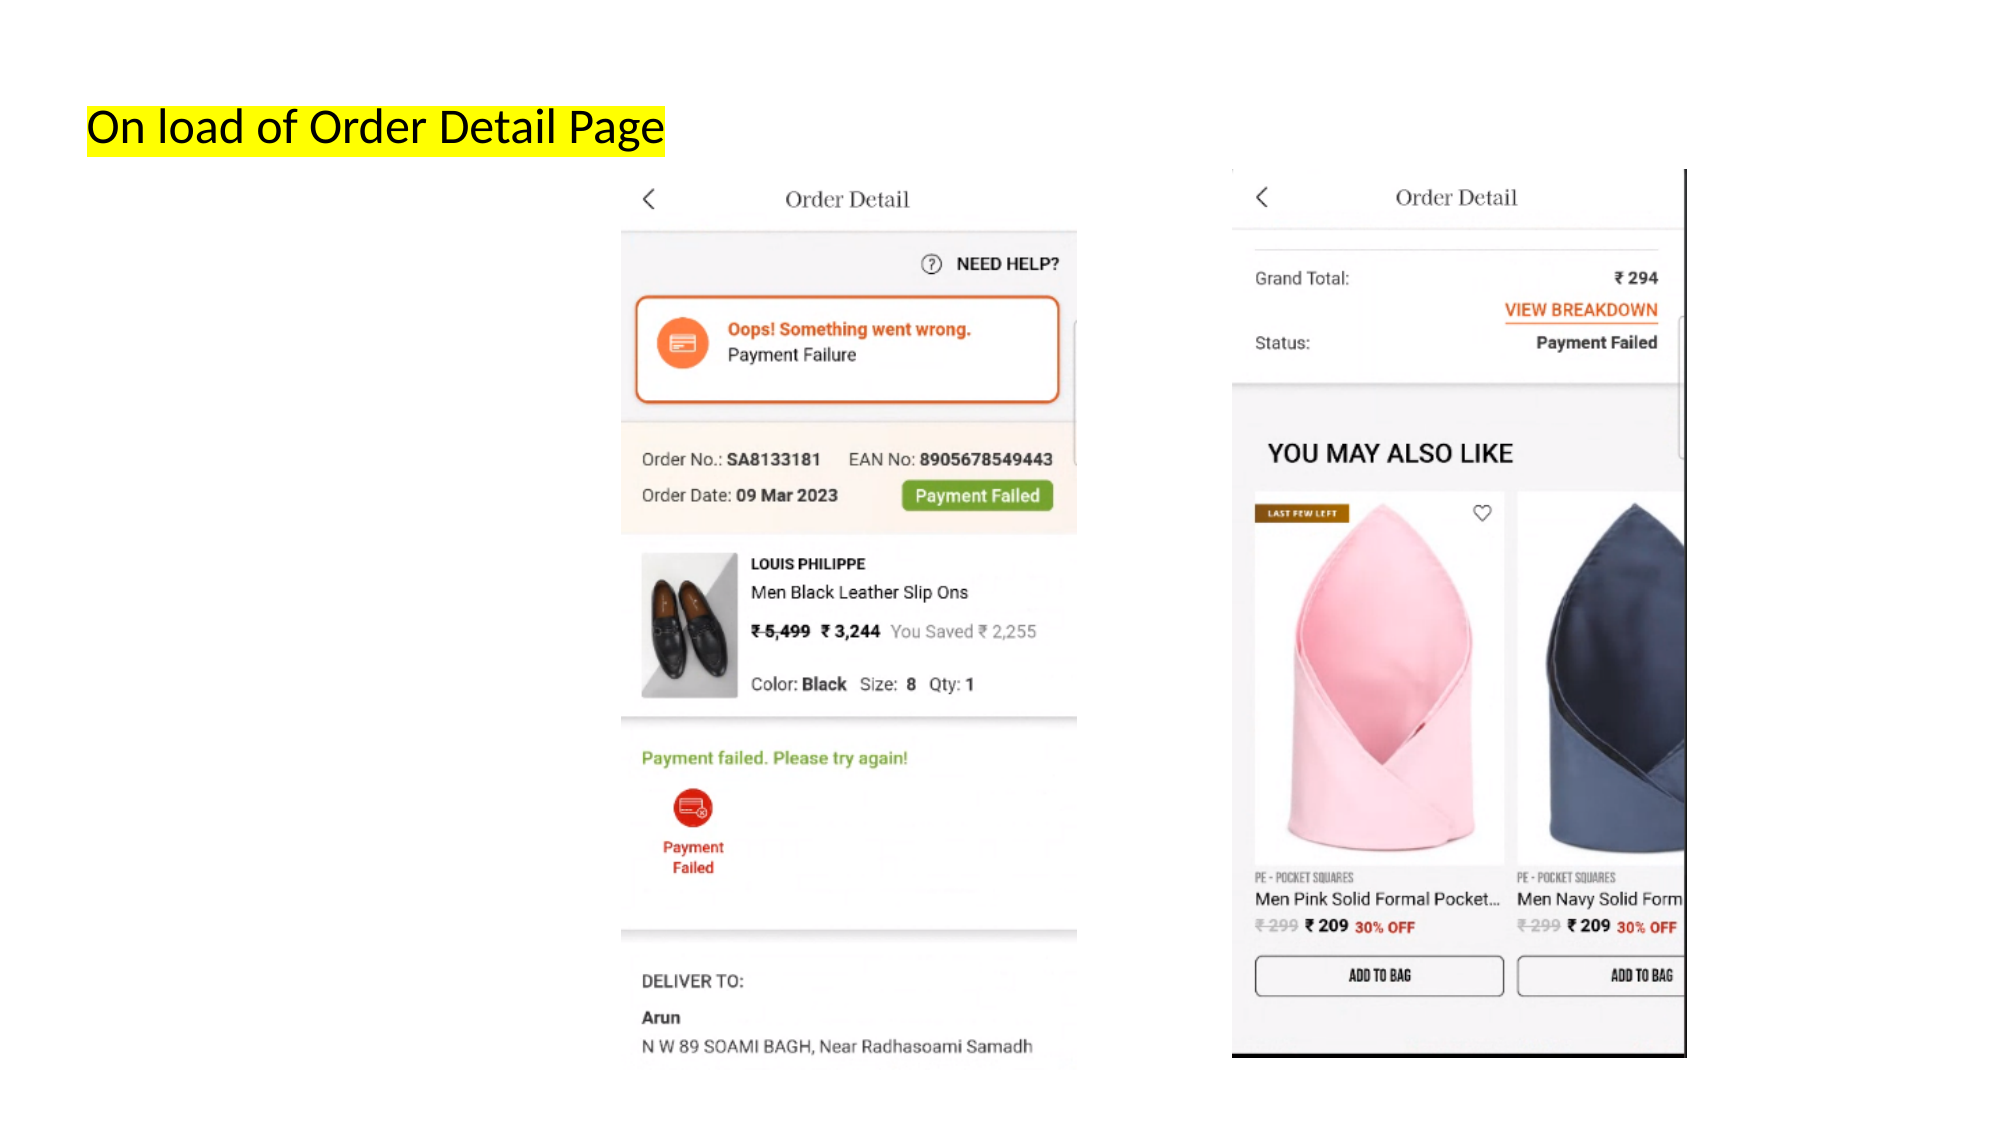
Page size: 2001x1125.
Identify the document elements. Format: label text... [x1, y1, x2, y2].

picture [621, 168, 1077, 1071]
text_box On load of Order Detail Page [71, 86, 711, 162]
picture [1231, 168, 1687, 1059]
